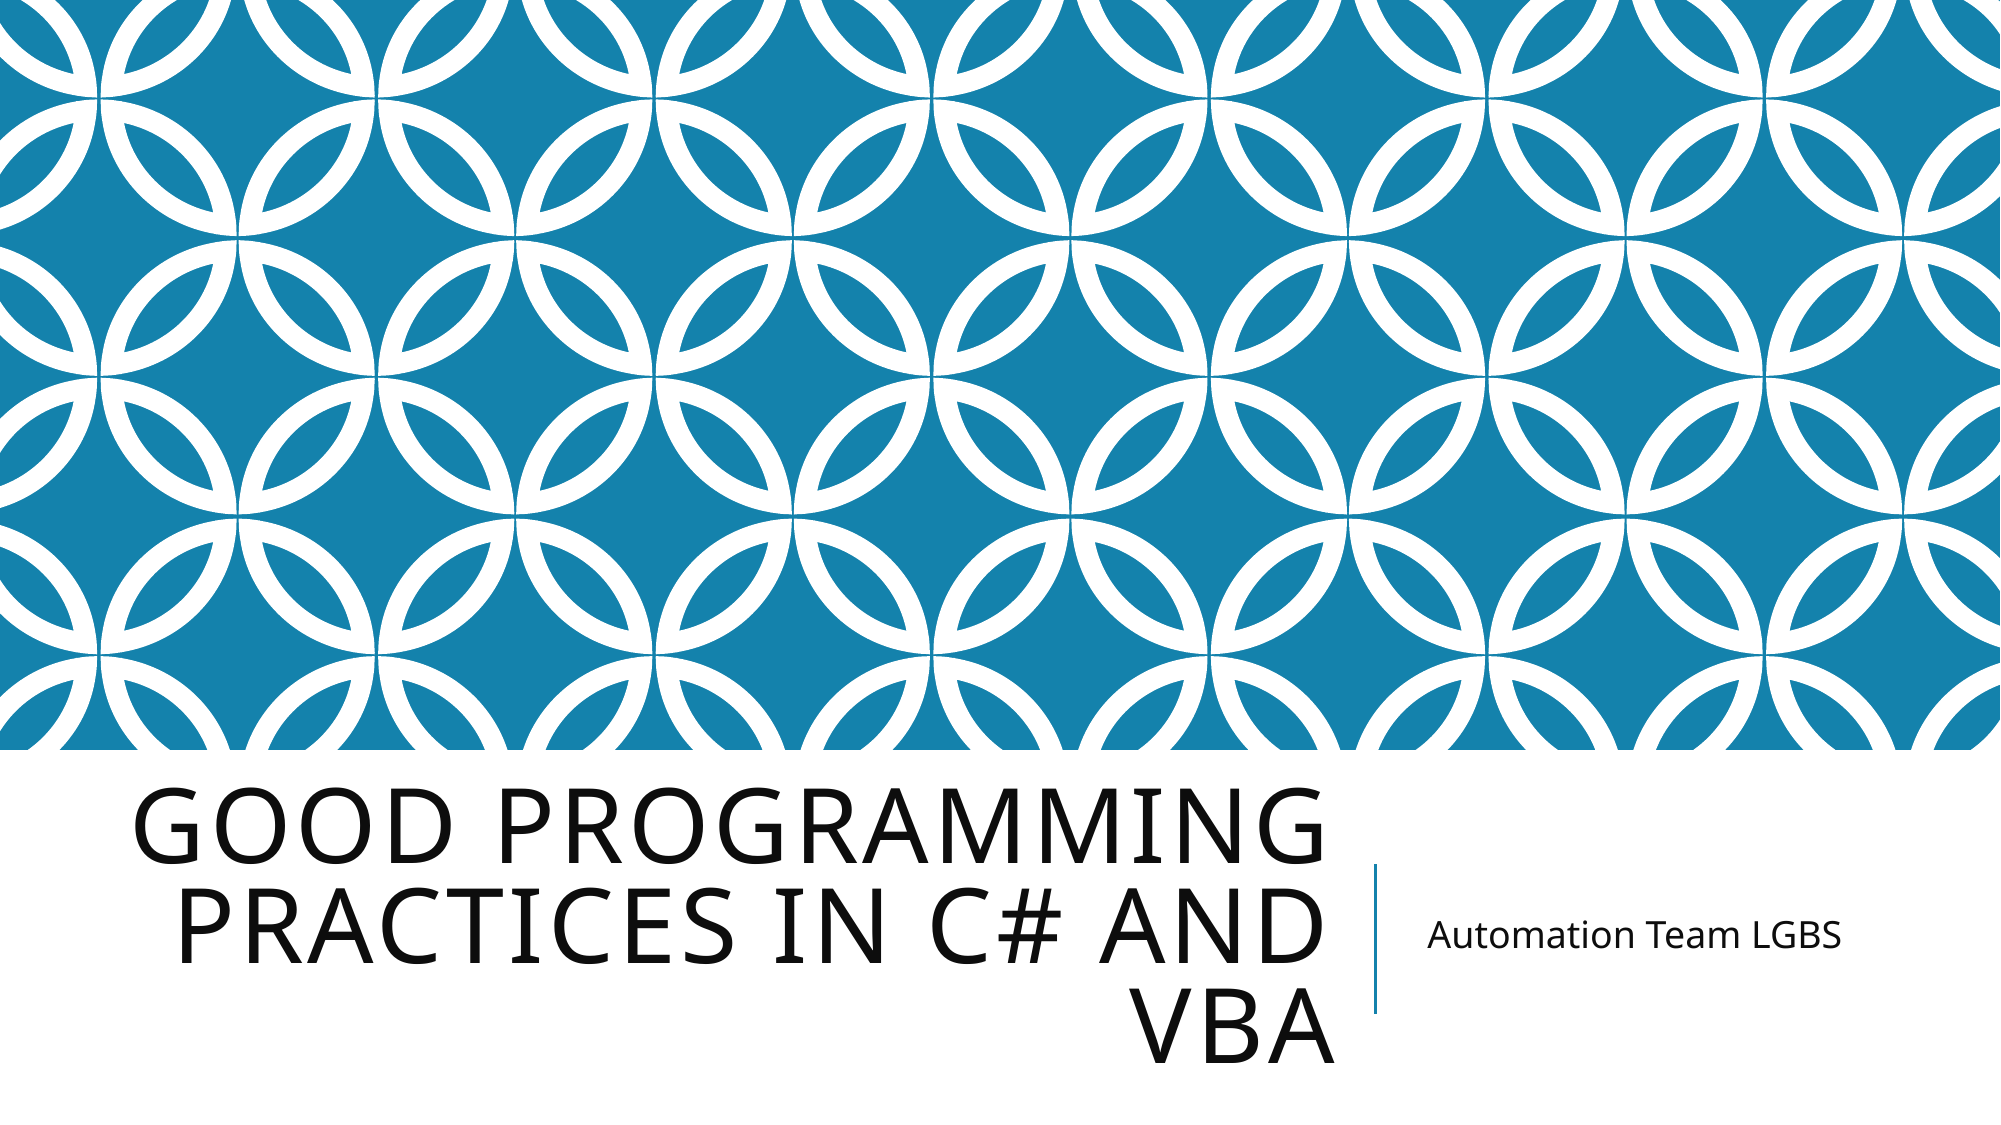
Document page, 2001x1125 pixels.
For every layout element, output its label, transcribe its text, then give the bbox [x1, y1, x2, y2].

subtitle Automation Team LGBS [1412, 813, 1938, 1054]
title good Programming Practices IN C# and VBA [75, 813, 1350, 1054]
